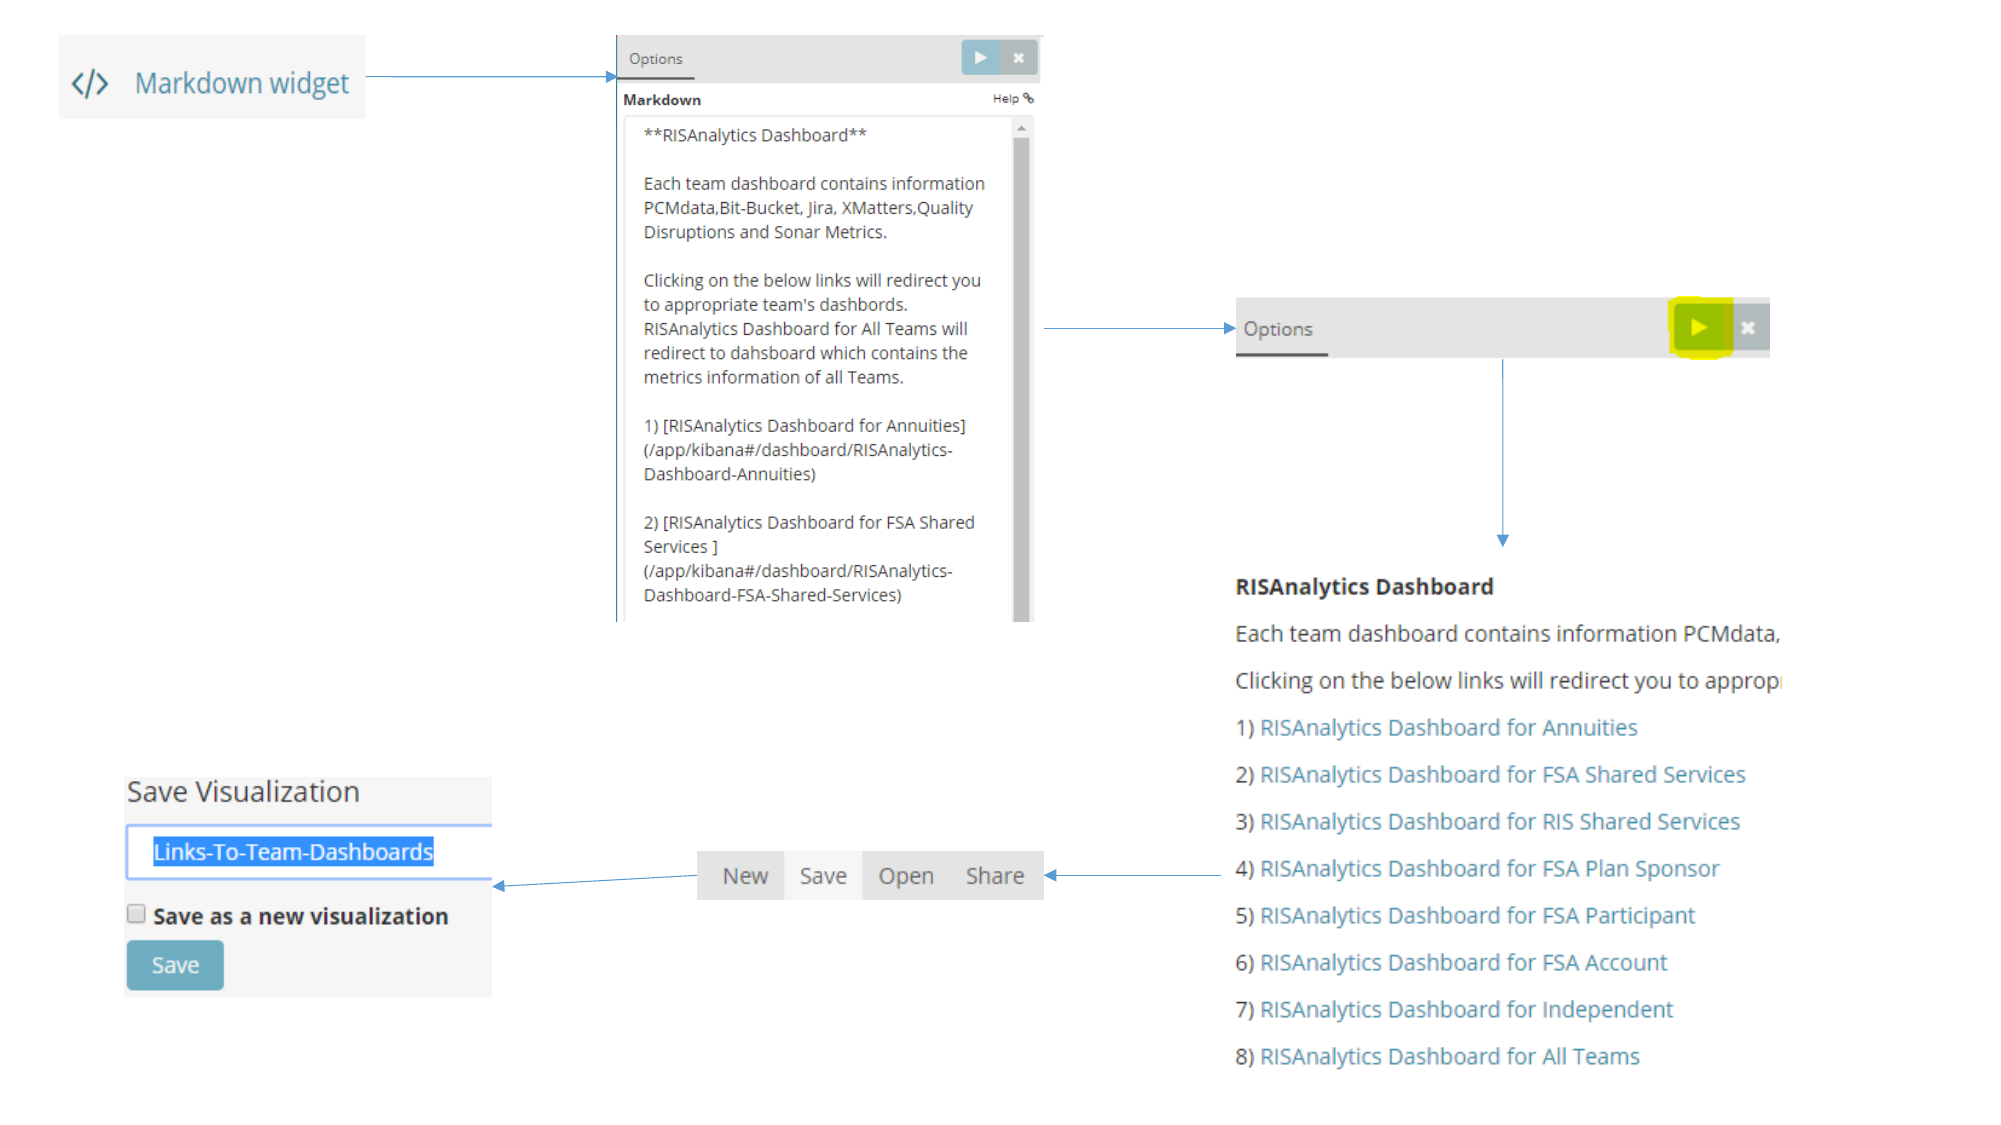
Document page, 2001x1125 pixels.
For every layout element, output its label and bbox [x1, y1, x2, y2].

picture [59, 35, 366, 119]
text_box [492, 875, 698, 887]
picture [616, 35, 1044, 622]
picture [124, 777, 492, 997]
picture [696, 851, 1044, 900]
picture [1223, 559, 1782, 1118]
picture [1236, 296, 1770, 360]
